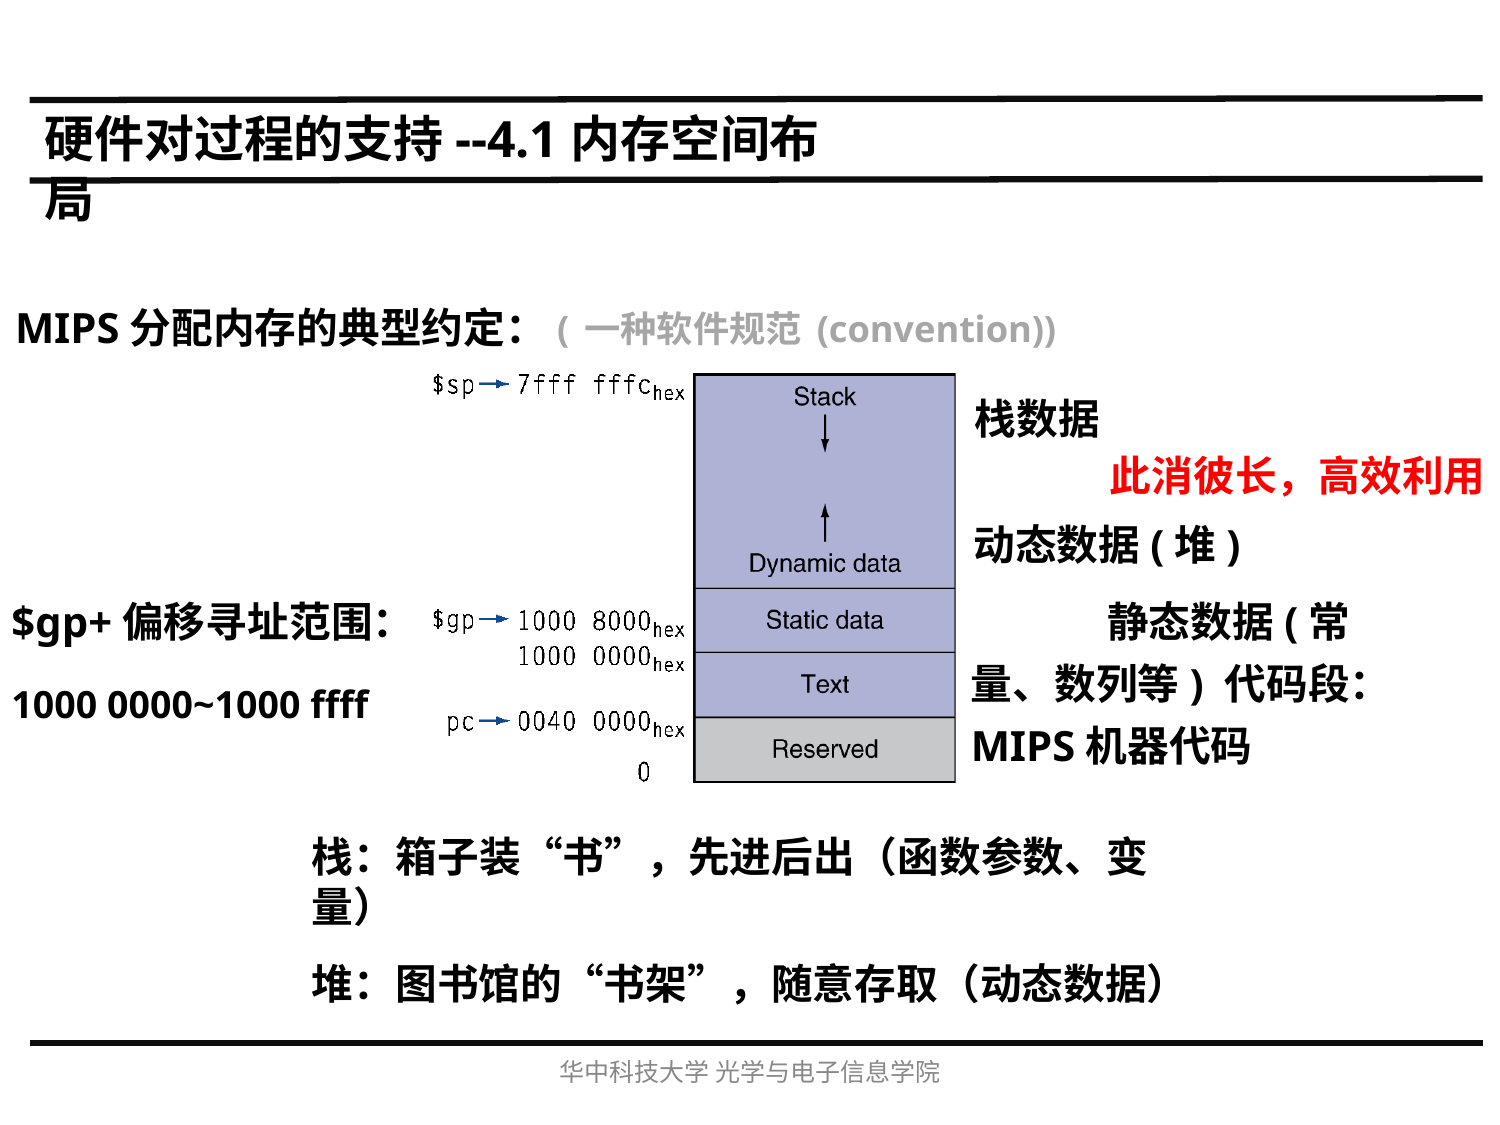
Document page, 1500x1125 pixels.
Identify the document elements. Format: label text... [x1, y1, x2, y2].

text_box 栈：箱子装“书”，先进后出（函数参数、变量） 堆：图书馆的“书架”，随意存取（动态数据） [309, 802, 1232, 1008]
text_box $gp+偏移寻址范围： 1000 0000~1000 ffff [9, 593, 419, 726]
text_box MIPS分配内存的典型约定：(一种软件规范(convention)) 栈数据 [12, 279, 1101, 443]
text_box [433, 443, 956, 783]
footer 华中科技大学光学与电子信息学院 [557, 1058, 943, 1125]
text_box 此消彼长，高效利用 动态数据(堆) 静态数据(常量、数列等) 代码段：MIPS机器代码 [968, 429, 1488, 770]
title 硬件对过程的支持--4.1内存空间布局 [42, 105, 866, 279]
